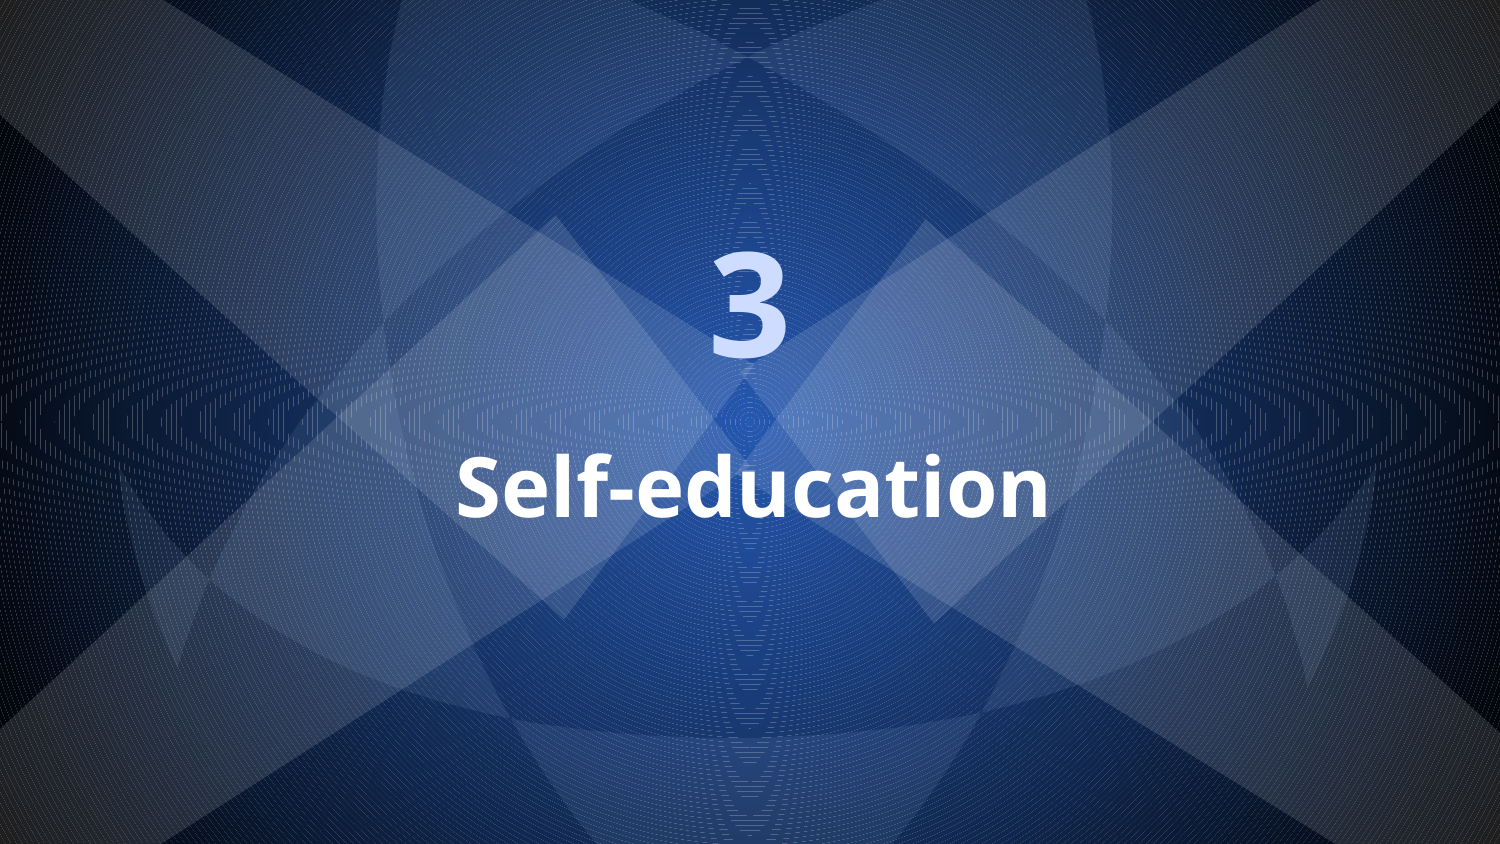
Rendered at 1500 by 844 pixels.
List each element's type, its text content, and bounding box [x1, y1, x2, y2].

title 3 [673, 203, 827, 395]
title Self-education [287, 378, 1221, 589]
